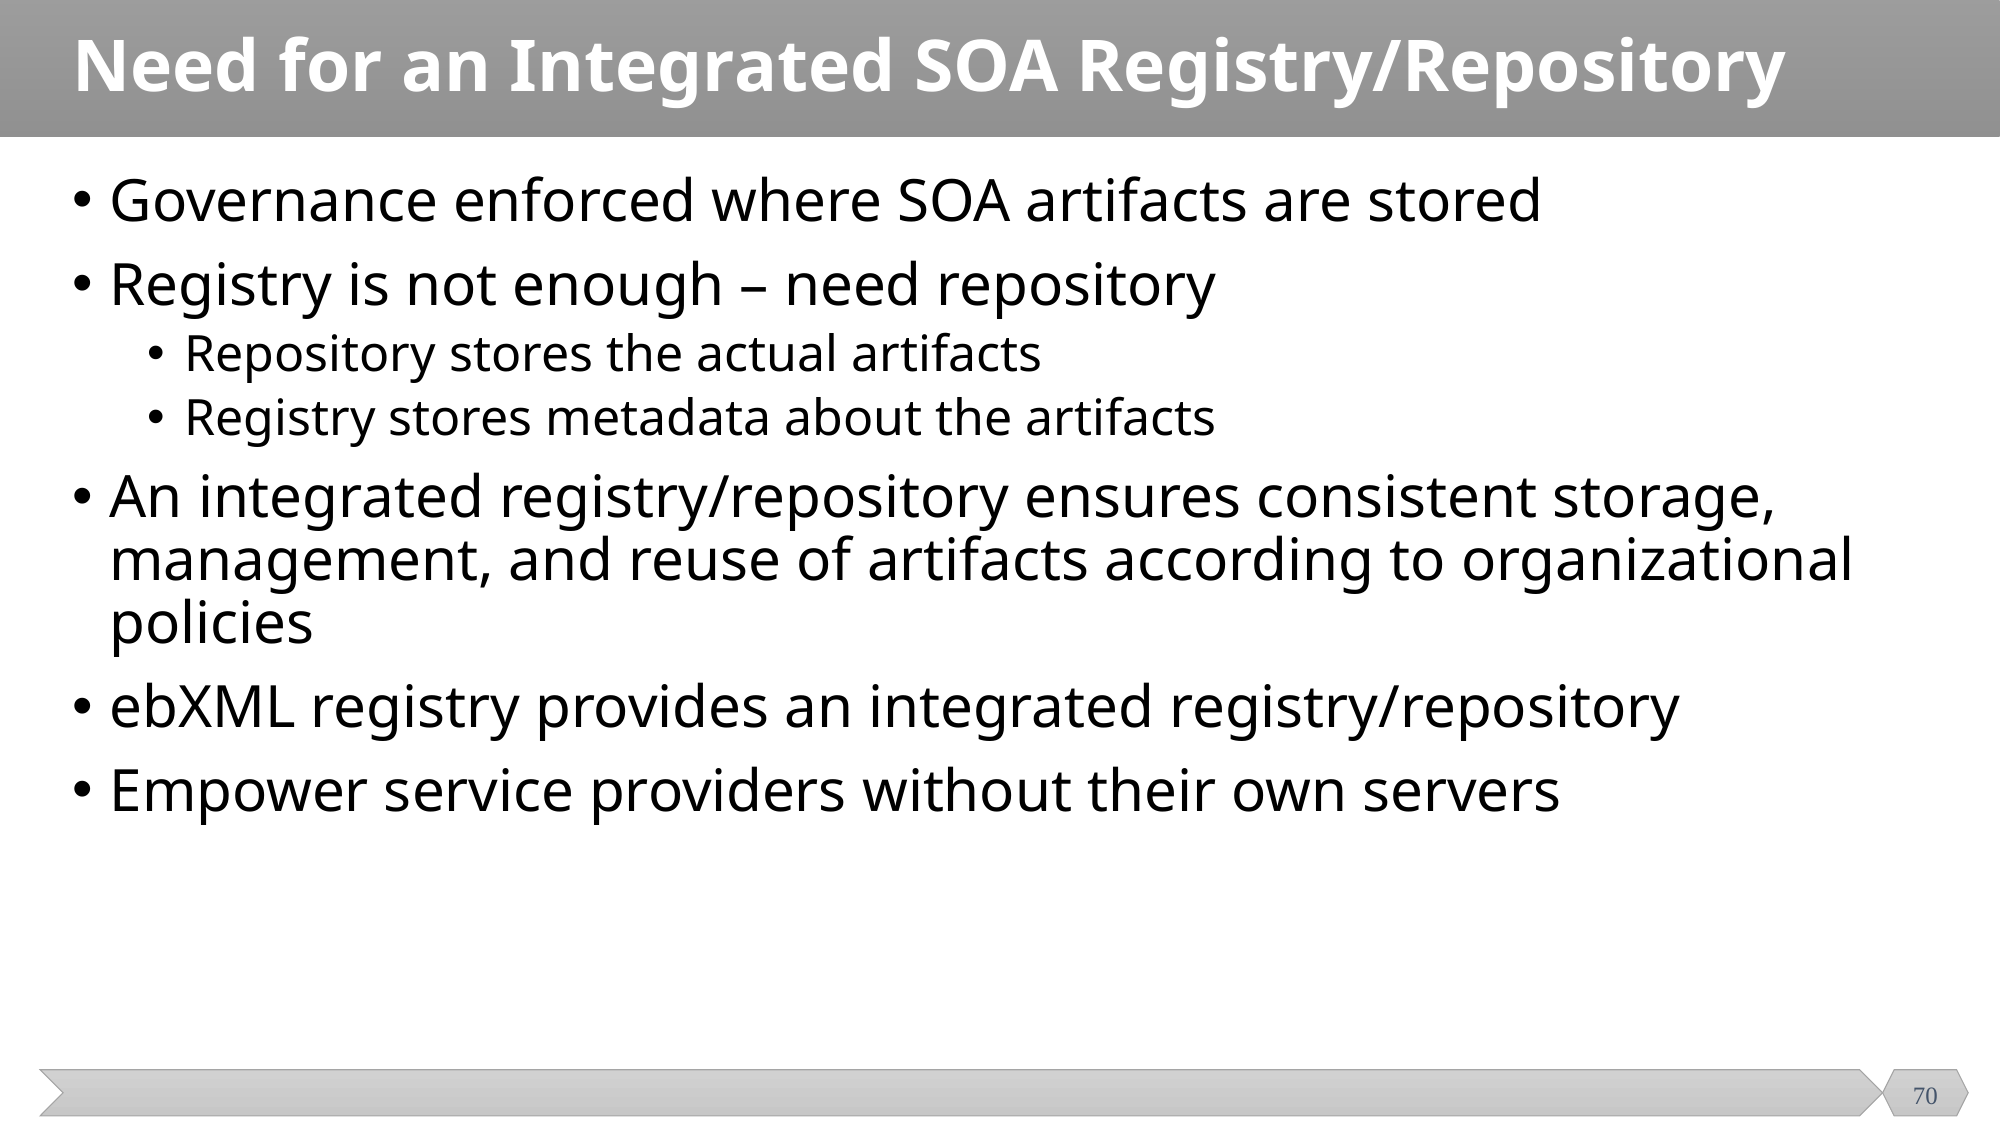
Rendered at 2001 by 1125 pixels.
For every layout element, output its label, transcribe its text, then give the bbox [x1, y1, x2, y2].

slide_number 70 [1882, 1065, 1969, 1125]
title Need for an Integrated SOA Registry/Repository [56, 0, 1969, 137]
list Governance enforced where SOA artifacts are stored Registry is not enough – need repository Repository stores the actual artifacts Registry stores metadata about the artifacts An integrated registry/repository ensures consistent storage, management, and reuse of artifacts according to organizational policies ebXML registry provides an integrated registry/repository Empower service providers without their own servers [56, 163, 1969, 1061]
